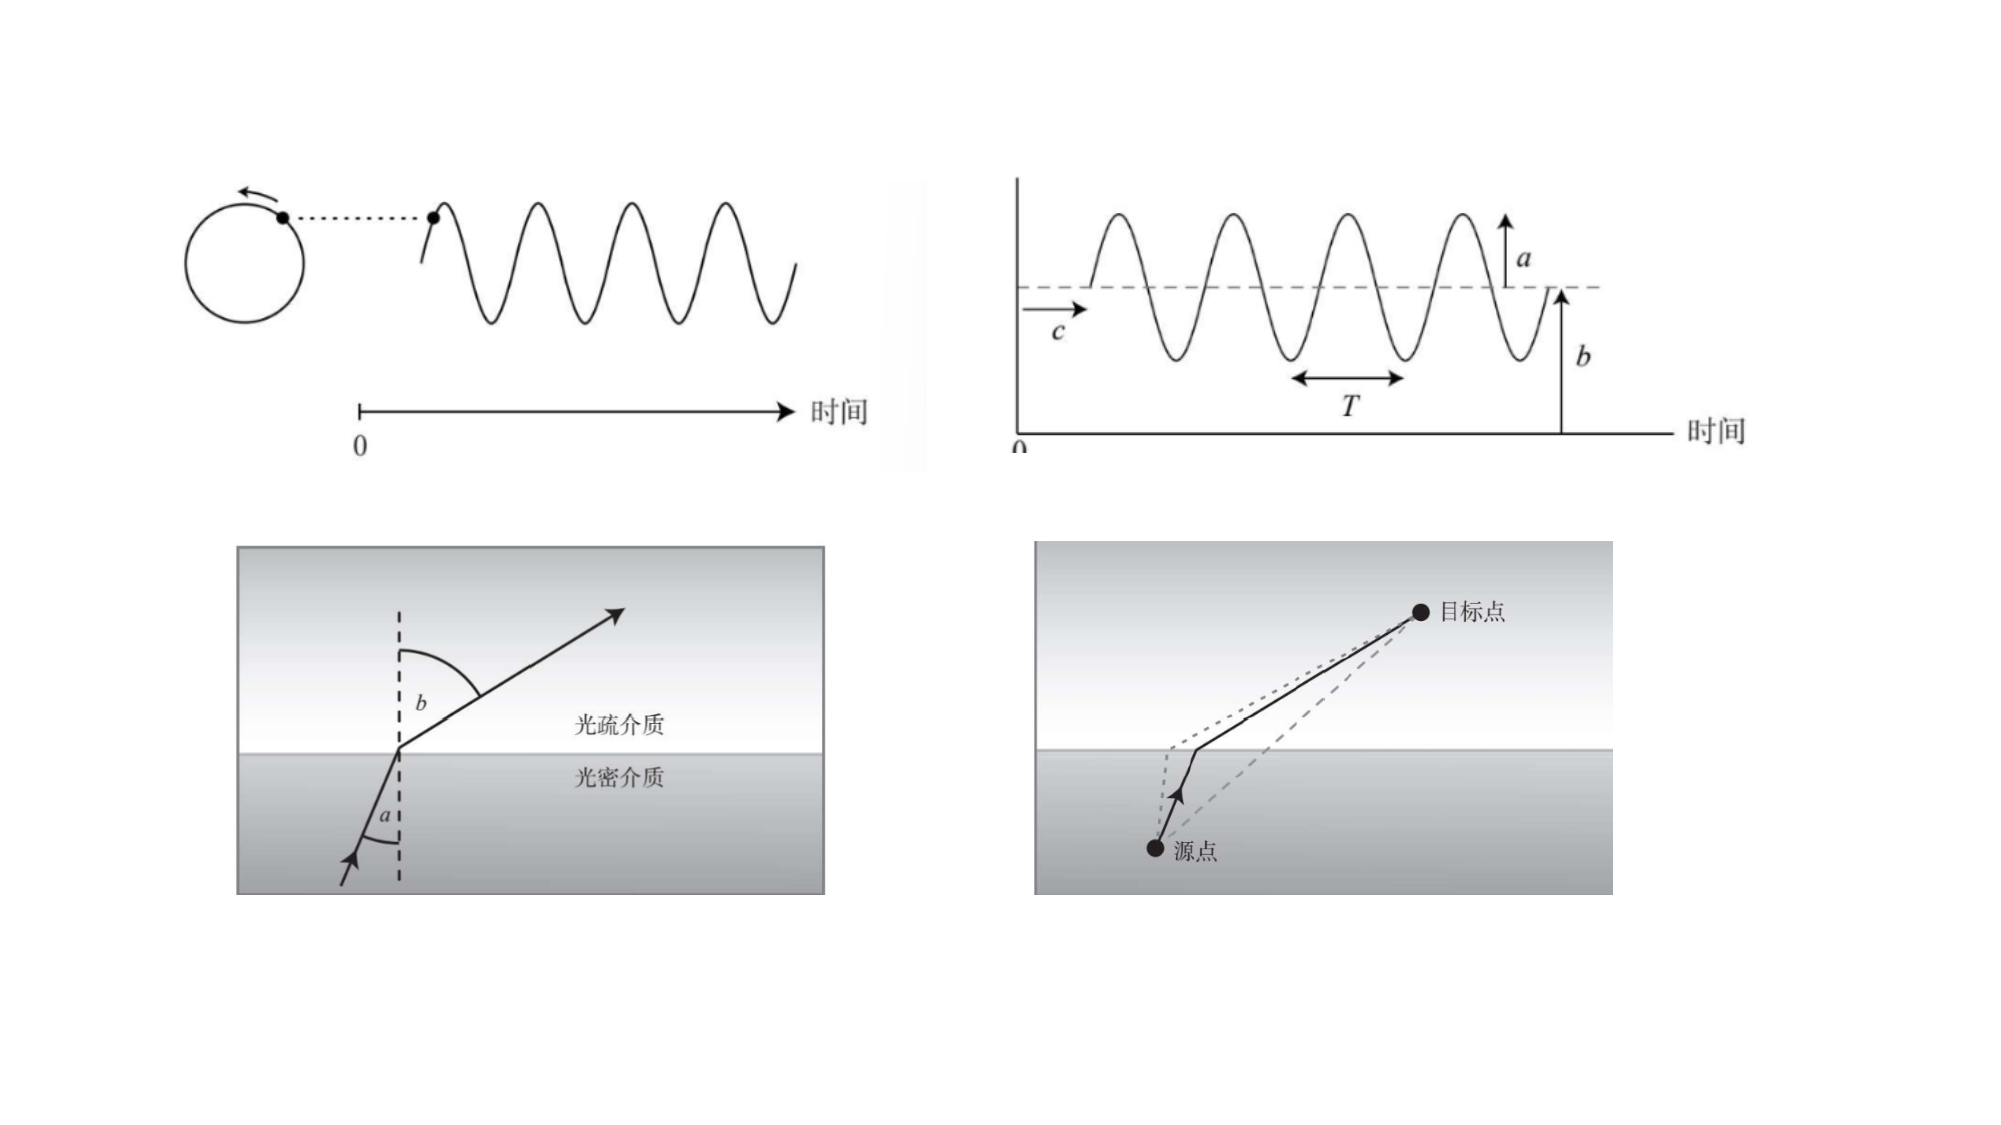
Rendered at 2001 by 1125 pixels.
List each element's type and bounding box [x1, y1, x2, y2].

picture [228, 541, 830, 896]
picture [983, 162, 1767, 454]
picture [171, 181, 928, 473]
picture [1031, 541, 1614, 896]
